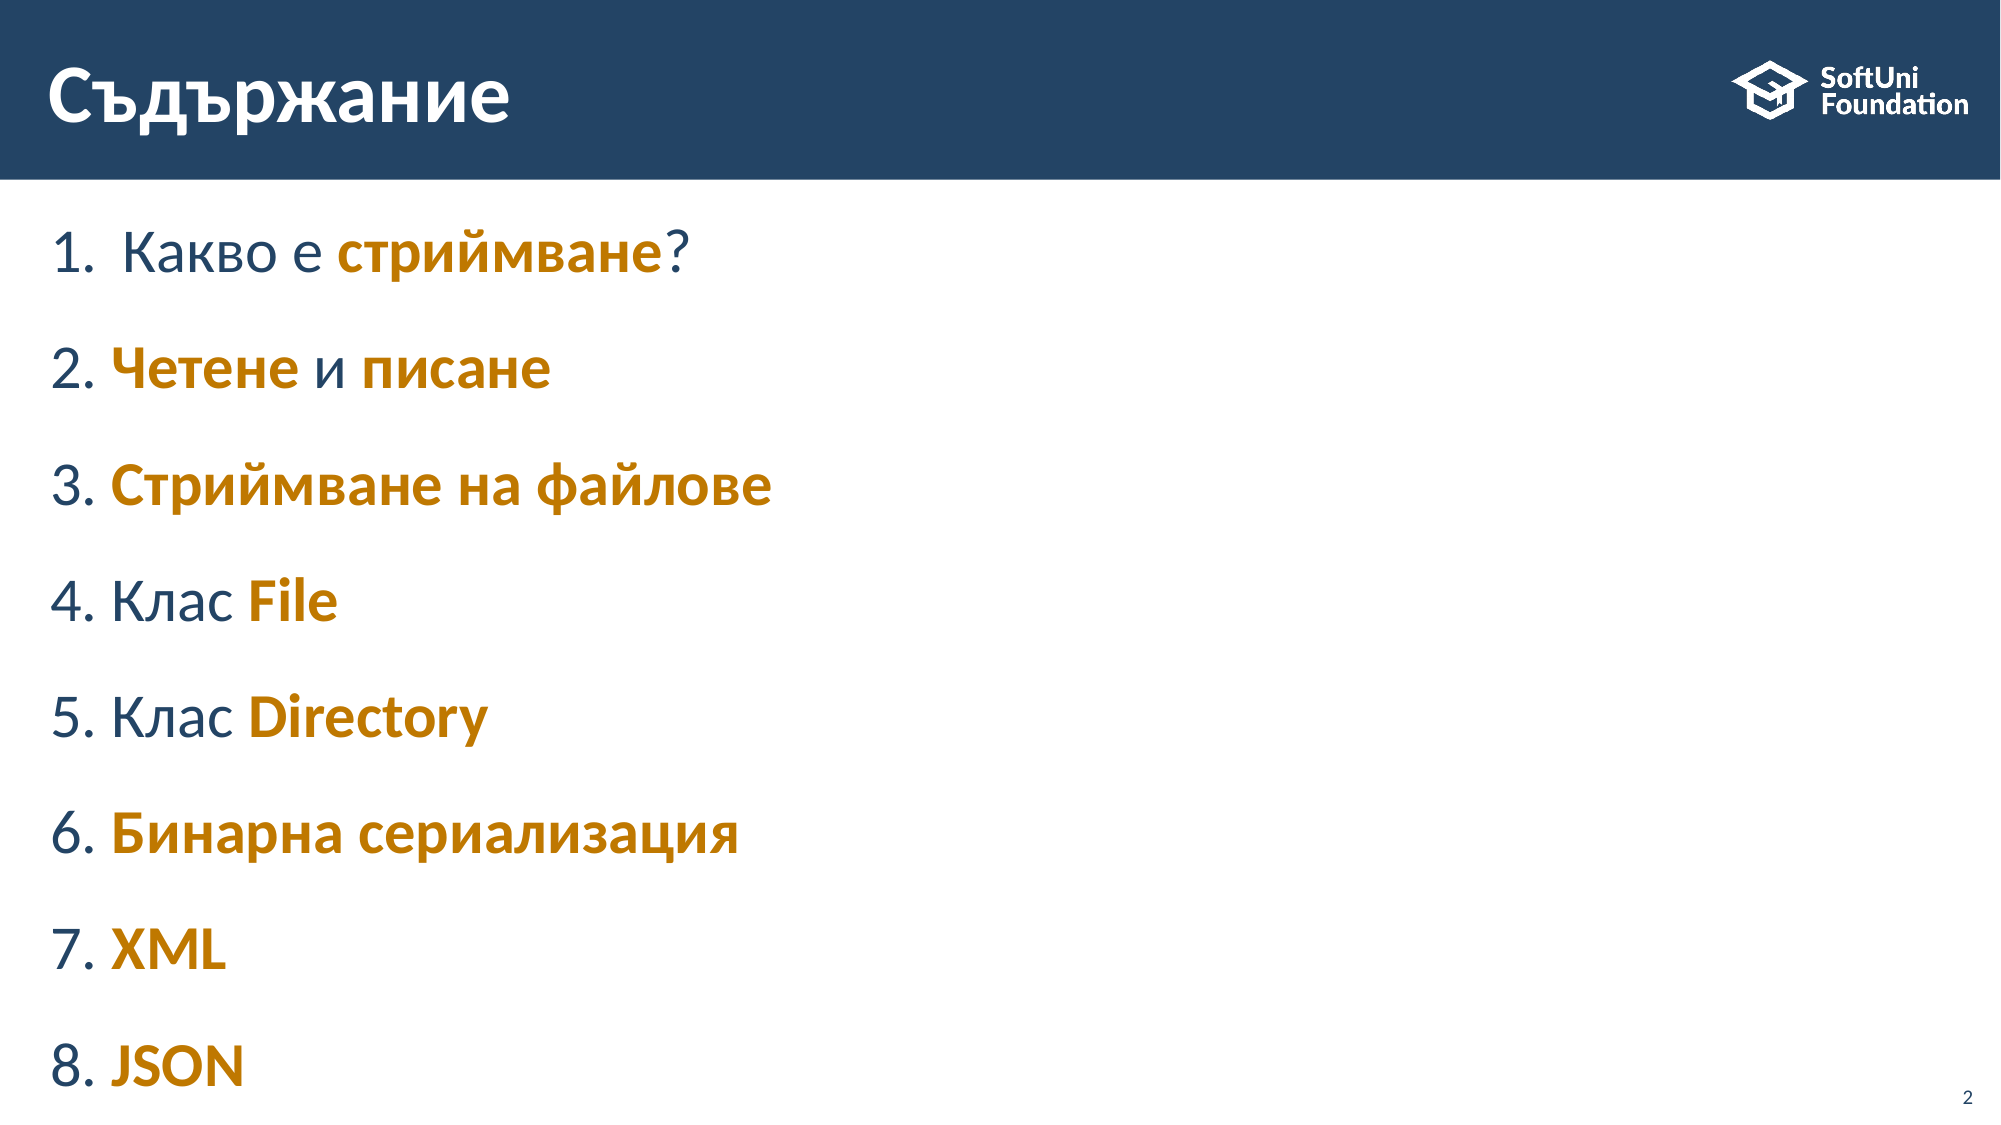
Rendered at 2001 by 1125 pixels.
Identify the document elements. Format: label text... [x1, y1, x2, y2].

text_box 2 [1927, 1067, 1989, 1117]
list Какво е стриймване? 2. Четене и писане 3. Стриймване на файлове 4. Клас File 5. Клас Directory 6. Бинарна сериализация 7. XML 8. JSON [32, 200, 1965, 1055]
title Съдържание [31, 16, 1716, 162]
picture [1731, 60, 1968, 120]
